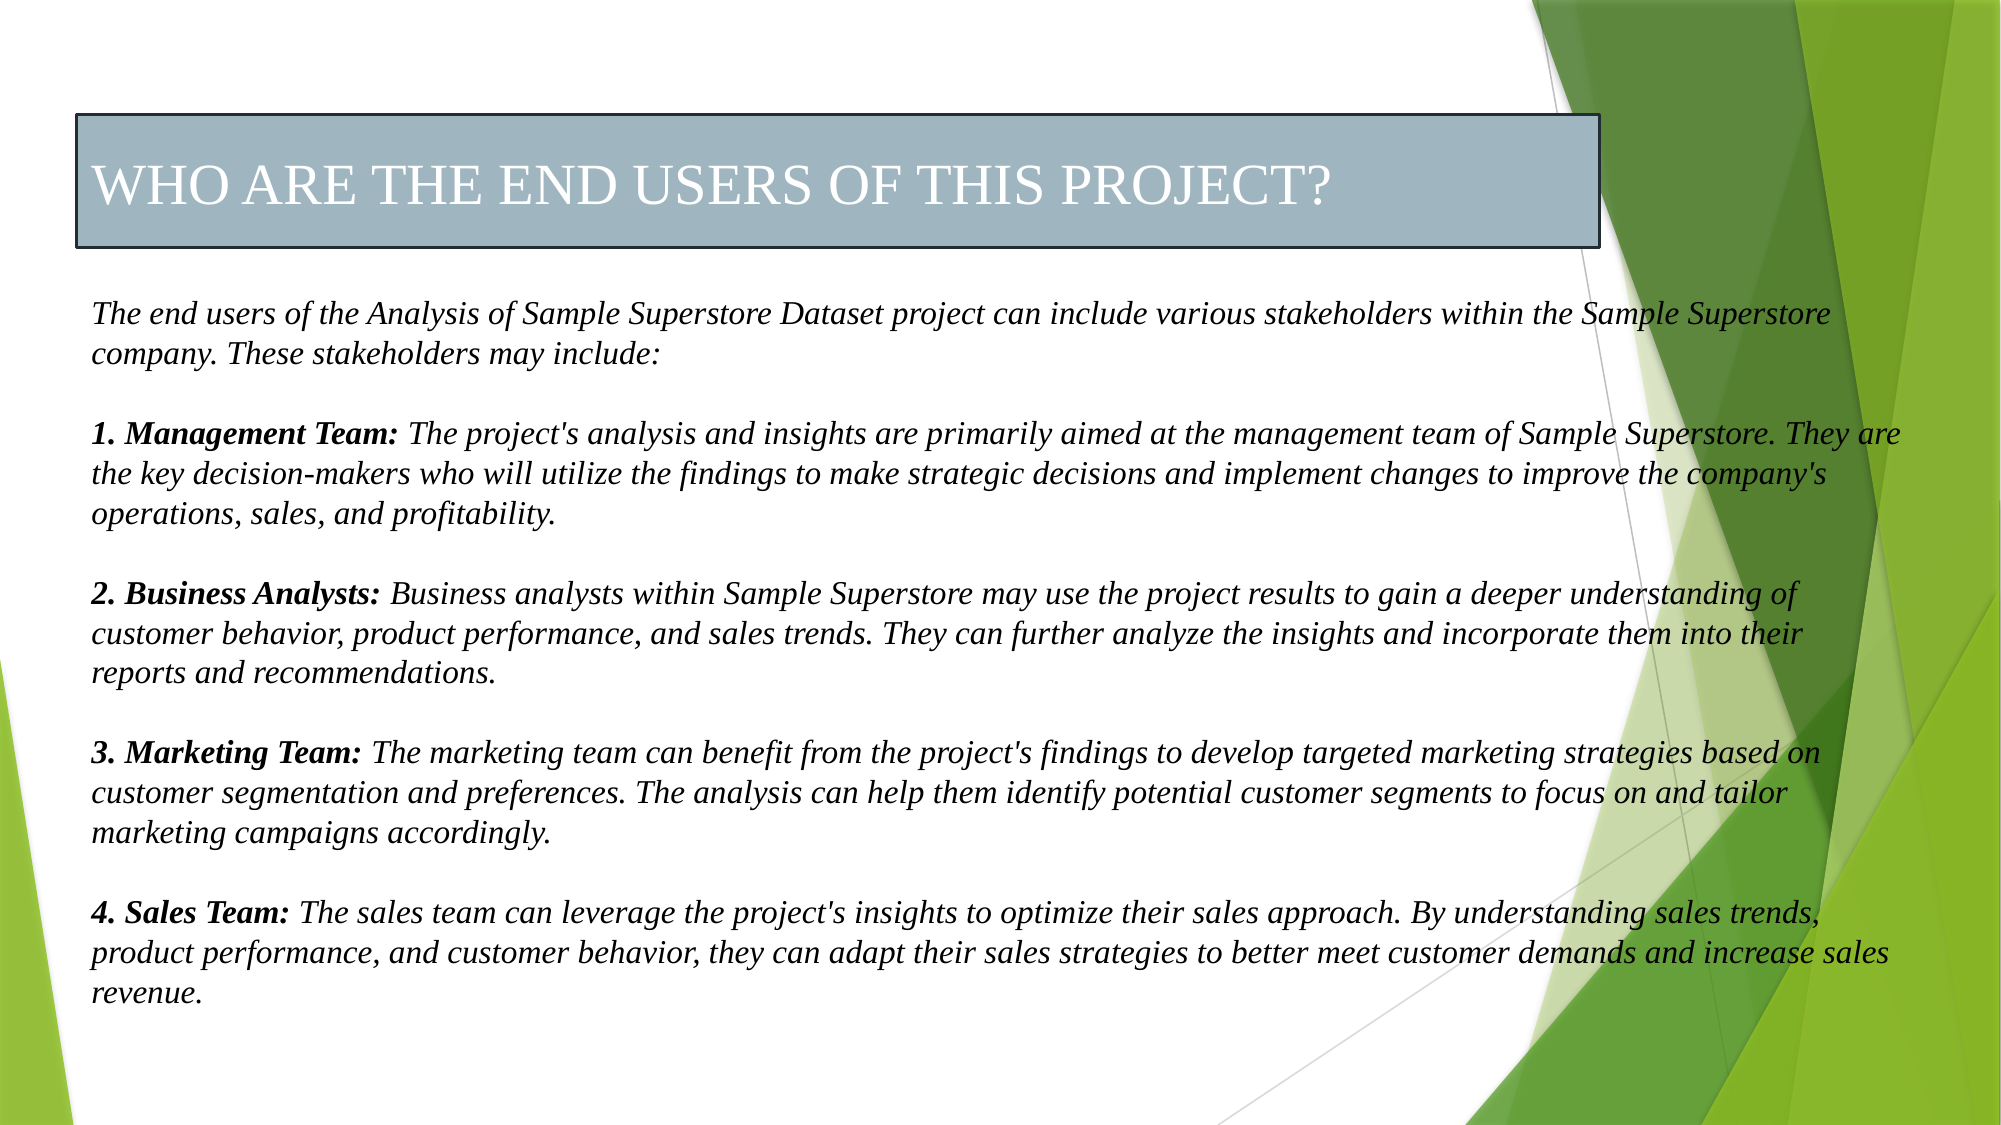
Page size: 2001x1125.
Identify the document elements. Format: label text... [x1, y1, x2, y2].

text_box The end users of the Analysis of Sample Superstore Dataset project can include various stakeholders within the Sample Superstore company. These stakeholders may include: 1. Management Team: The project's analysis and insights are primarily aimed at the management team of Sample Superstore. They are the key decision-makers who will utilize the findings to make strategic decisions and implement changes to improve the company's operations, sales, and profitability. 2. Business Analysts: Business analysts within Sample Superstore may use the project results to gain a deeper understanding of customer behavior, product performance, and sales trends. They can further analyze the insights and incorporate them into their reports and recommendations. 3. Marketing Team: The marketing team can benefit from the project's findings to develop targeted marketing strategies based on customer segmentation and preferences. The analysis can help them identify potential customer segments to focus on and tailor marketing campaigns accordingly. 4. Sales Team: The sales team can leverage the project's insights to optimize their sales approach. By understanding sales trends, product performance, and customer behavior, they can adapt their sales strategies to better meet customer demands and increase sales revenue. [76, 284, 1924, 1018]
text_box WHO ARE THE END USERS OF THIS PROJECT? [75, 113, 1601, 249]
